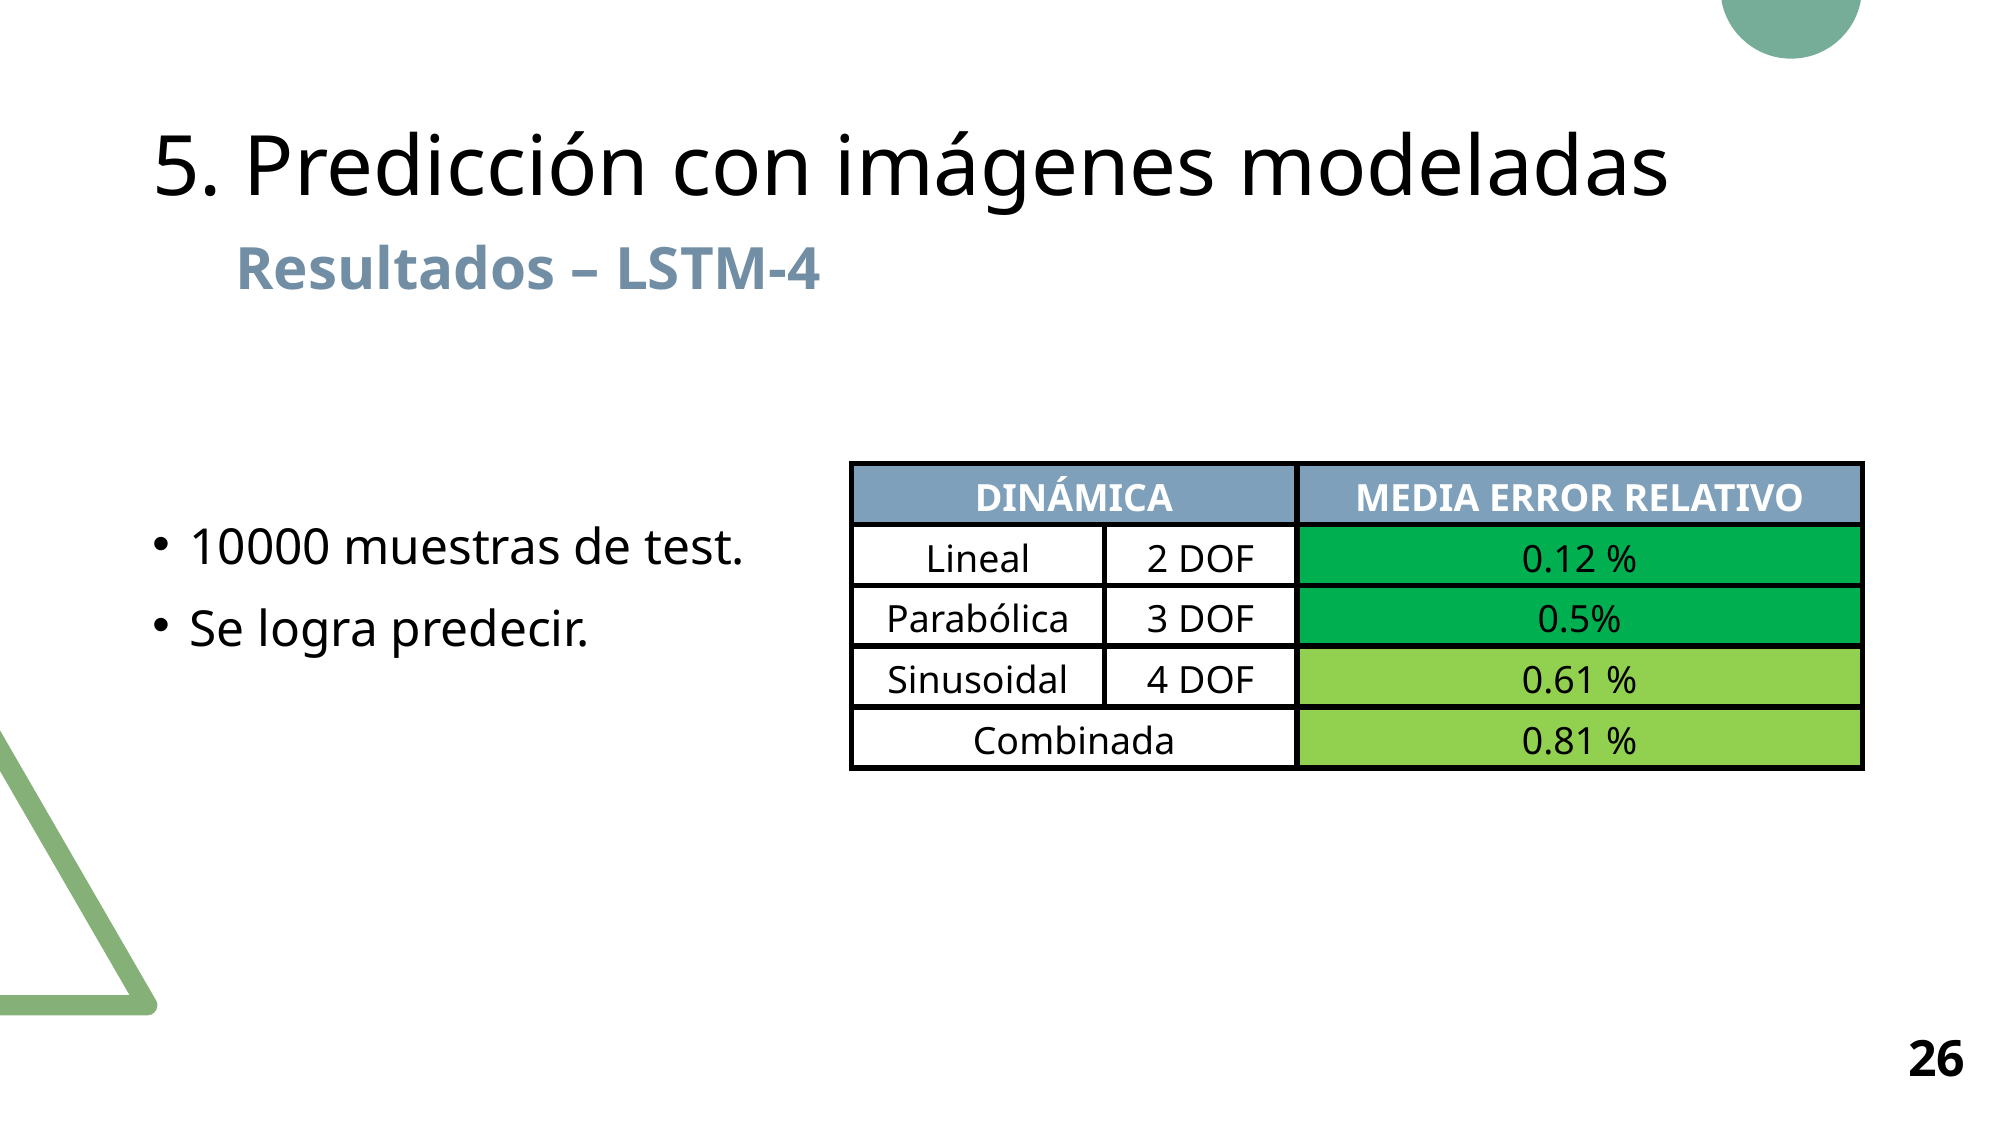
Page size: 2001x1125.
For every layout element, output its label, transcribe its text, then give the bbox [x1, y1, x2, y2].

table_cell 3 DOF [1107, 588, 1294, 643]
table_cell Combinada [854, 710, 1294, 765]
table_header MEDIA ERROR RELATIVO [1300, 466, 1860, 522]
table_cell 0.61 % [1300, 649, 1860, 704]
title 5. Predicción con imágenes modeladas [137, 59, 1863, 278]
table_cell 2 DOF [1107, 527, 1294, 583]
table_header DINÁMICA [854, 466, 1294, 522]
text_box Resultados – LSTM-4 [220, 223, 1158, 309]
table_cell Parabólica [854, 588, 1102, 643]
table_cell 4 DOF [1107, 649, 1294, 704]
table_cell Sinusoidal [854, 649, 1102, 704]
table_cell Lineal [854, 527, 1102, 583]
table_cell 0.81 % [1300, 710, 1860, 765]
table_cell 0.12 % [1300, 527, 1860, 583]
table_cell 0.5% [1300, 588, 1860, 643]
text_box 26 [1893, 1019, 1981, 1095]
list 10000 muestras de test. Se logra predecir. [137, 508, 767, 727]
